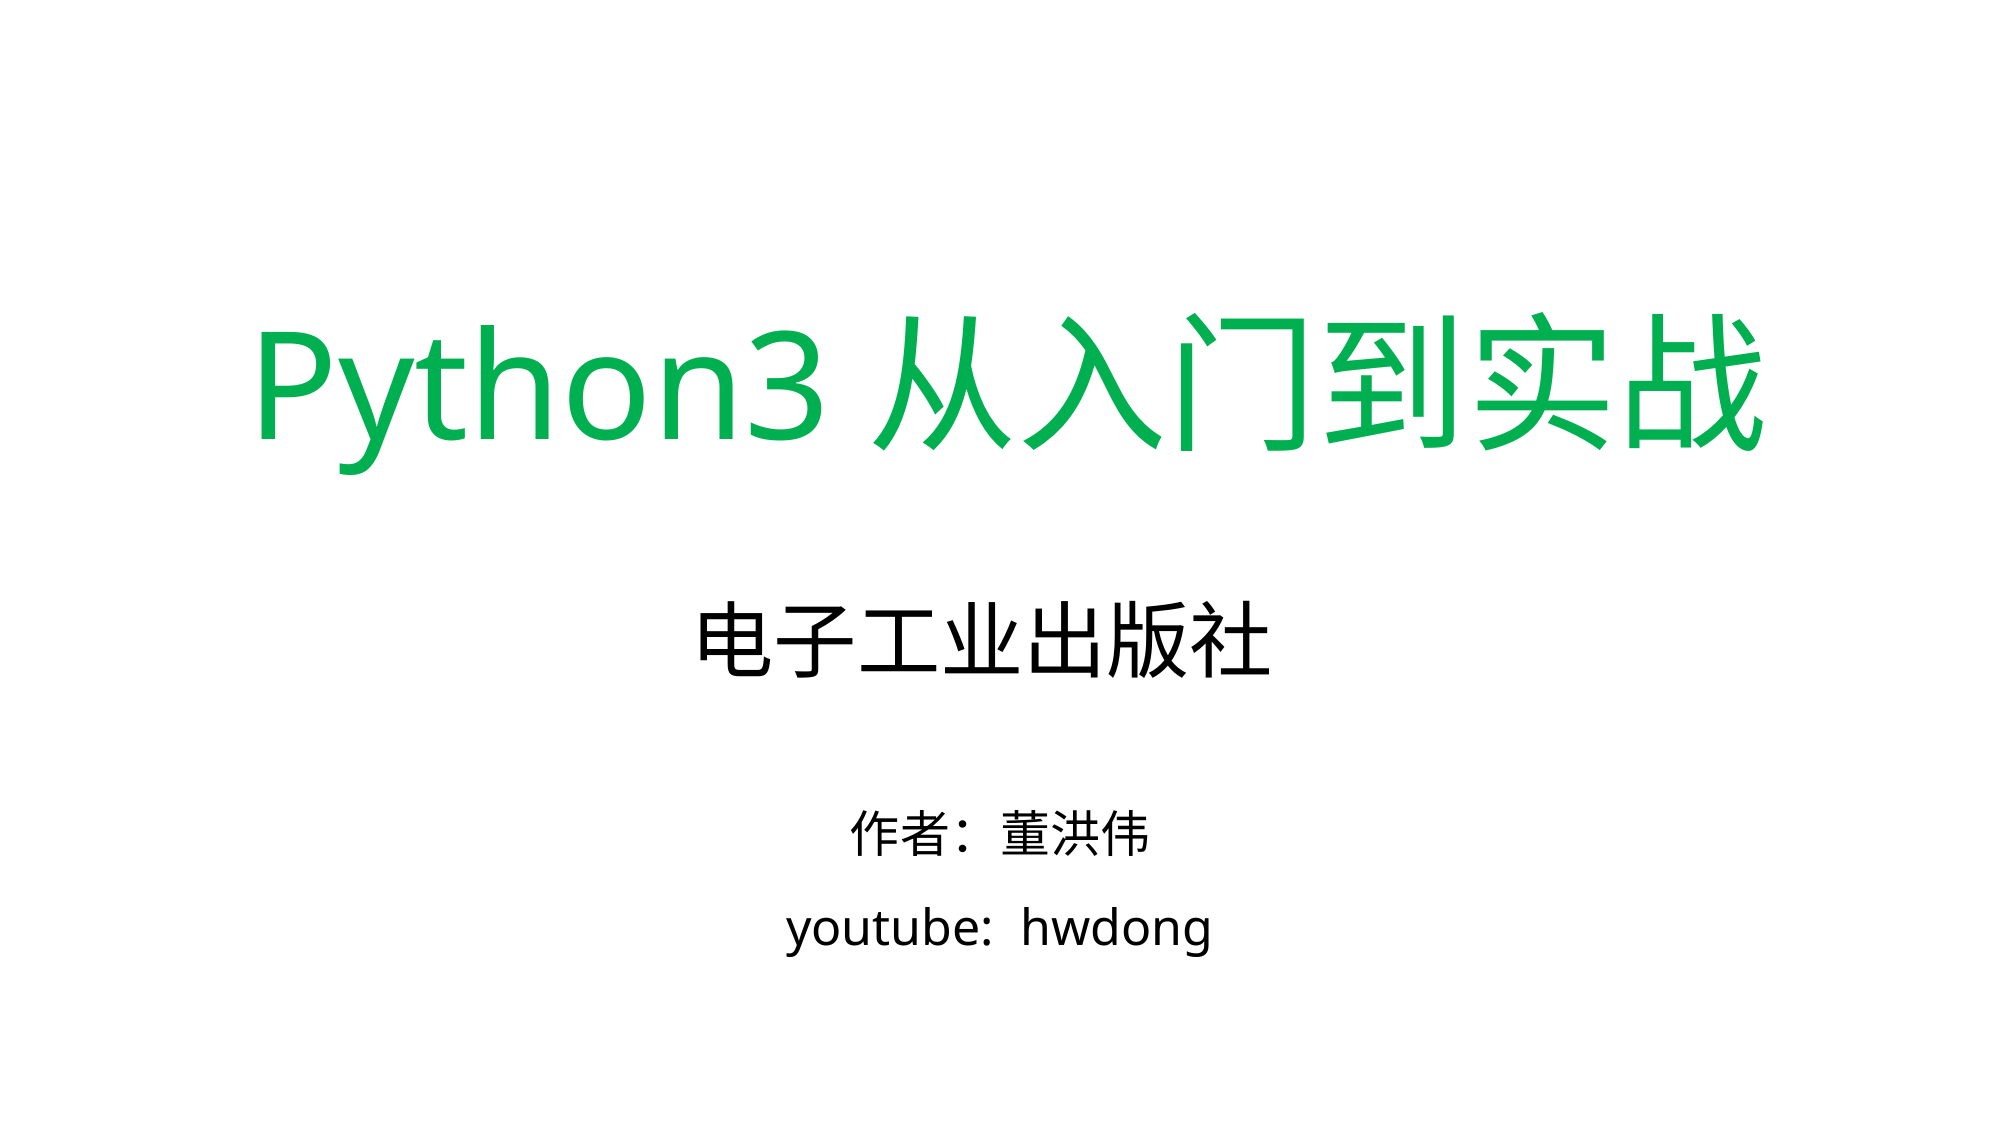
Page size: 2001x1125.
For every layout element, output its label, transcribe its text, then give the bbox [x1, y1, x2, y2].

subtitle 作者：董洪伟 youtube: hwdong [249, 783, 1750, 1056]
text_box 电子工业出版社 [675, 581, 1381, 696]
title Python3从入门到实战 [193, 87, 1821, 480]
